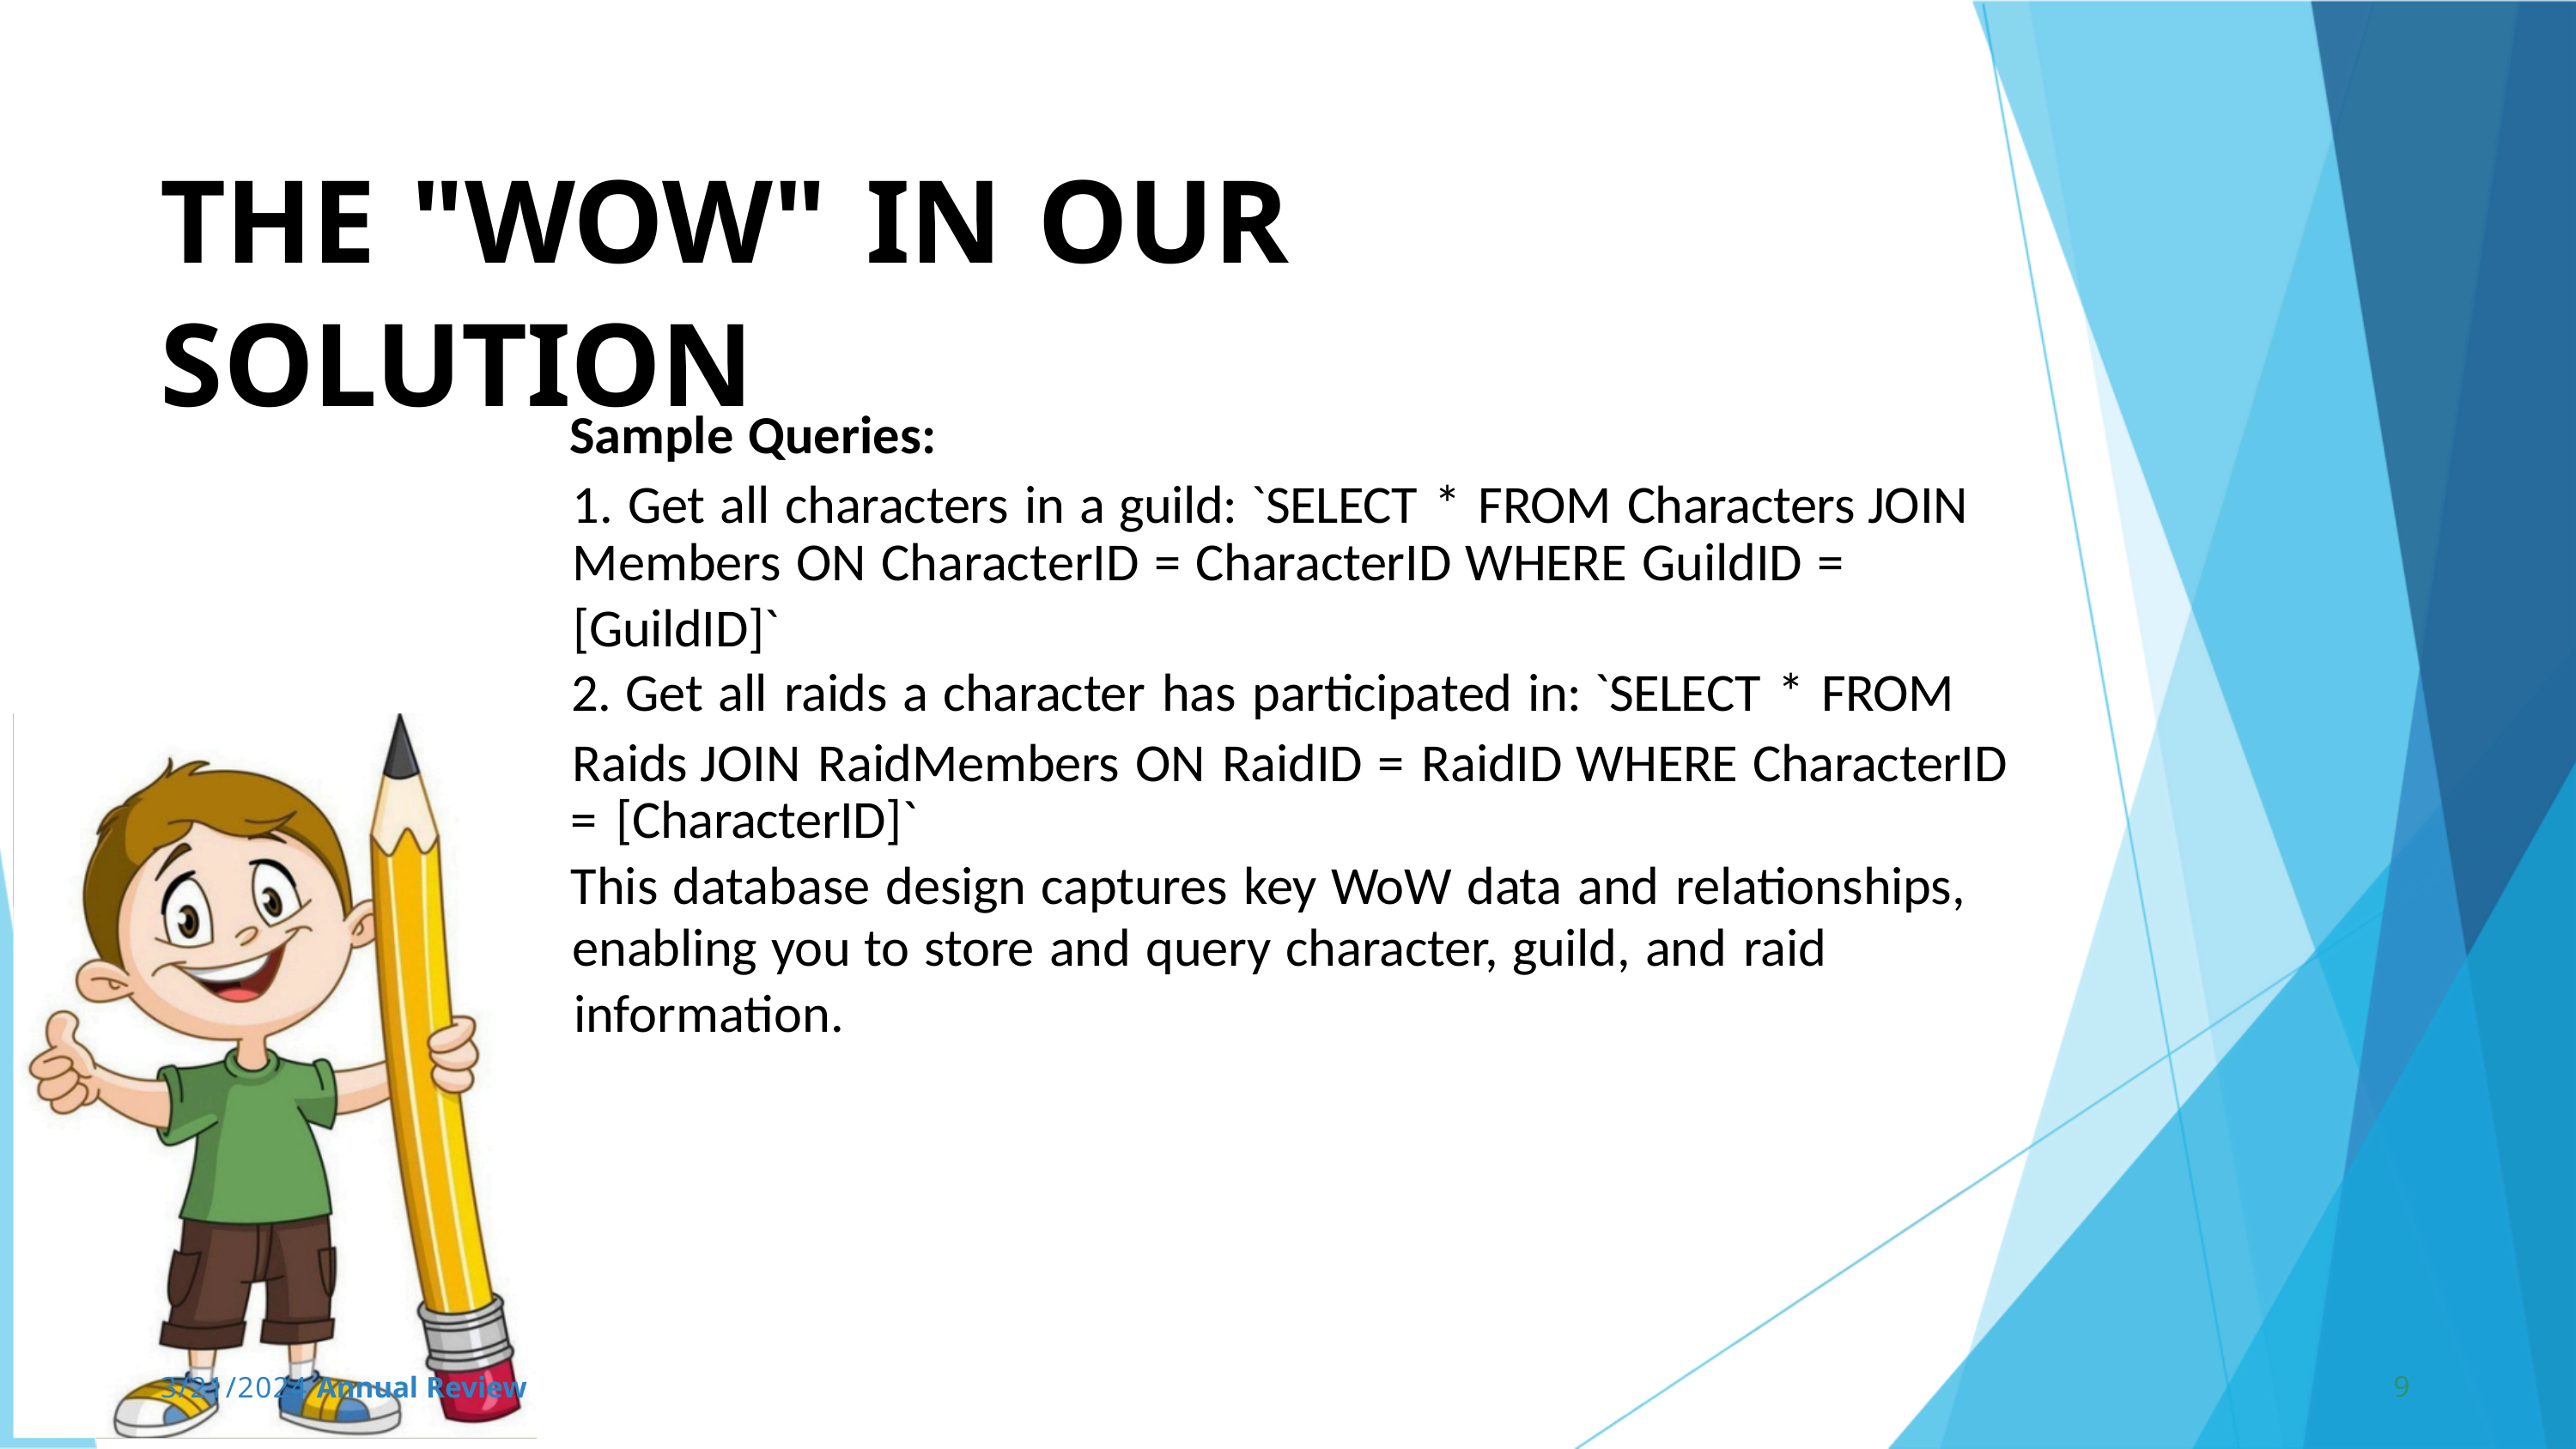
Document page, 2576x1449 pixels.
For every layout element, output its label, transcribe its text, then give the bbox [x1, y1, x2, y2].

text_box THE "WOW" IN OUR SOLUTION [158, 140, 1560, 288]
text_box Sample Queries: 1. Get all characters in a guild: `SELECT * FROM Characters JOIN Members ON CharacterID = CharacterID WHERE GuildID = [GuildID]` 2. Get all raids a character has participated in: `SELECT * FROM Raids JOIN RaidMembers ON RaidID = RaidID WHERE CharacterID = [CharacterID]` This database design captures key WoW data and relationships, enabling you to store and query character, guild, and raid information. [567, 411, 1560, 1046]
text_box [0, 713, 537, 1449]
picture [1560, 0, 2576, 1449]
